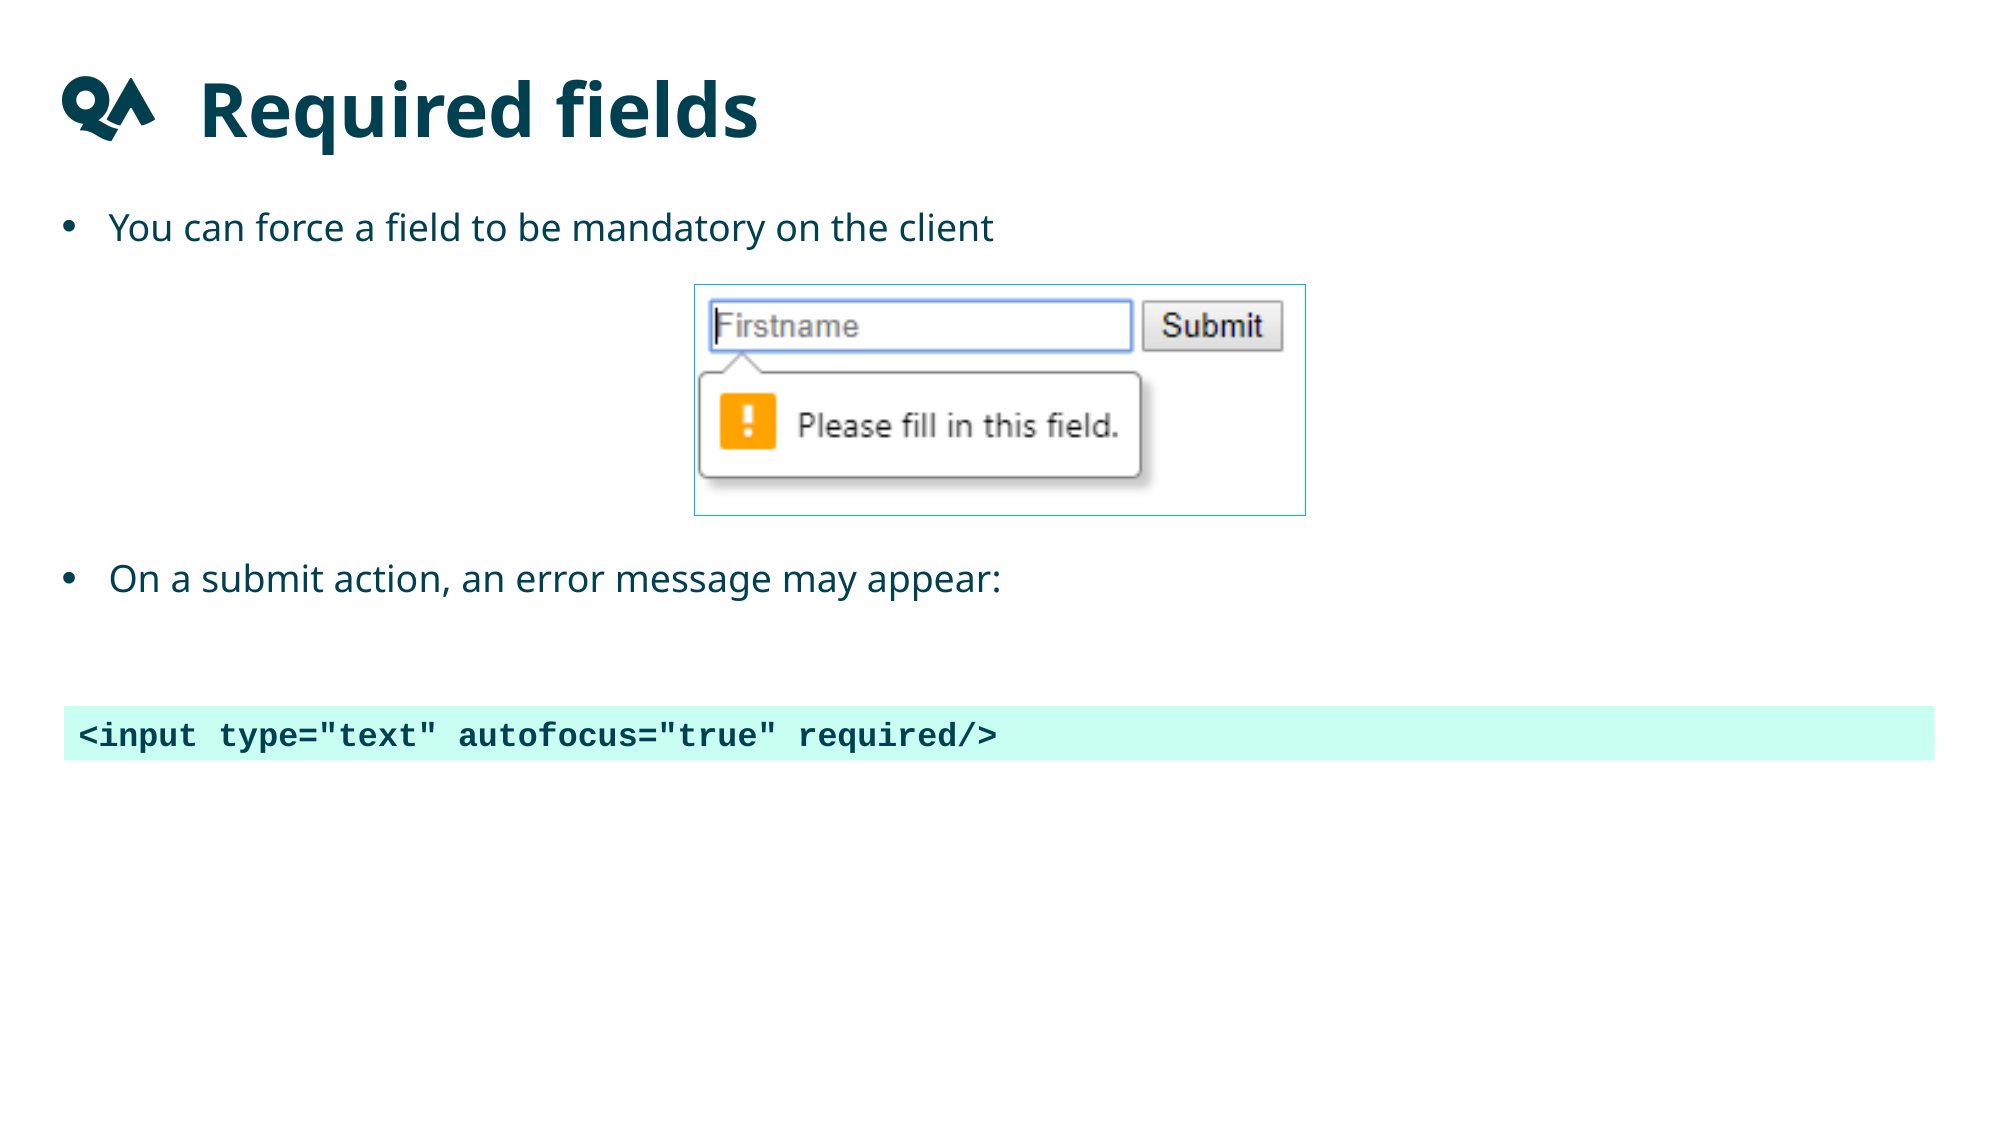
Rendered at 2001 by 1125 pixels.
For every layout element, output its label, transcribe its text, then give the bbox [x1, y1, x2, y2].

text_box <input type="text" autofocus="true" required/> [63, 705, 1935, 761]
picture [696, 286, 1304, 514]
picture [44, 61, 173, 153]
list Required fields [198, 62, 1937, 148]
list You can force a field to be mandatory on the client On a submit action, an error message may appear: [61, 203, 1937, 1063]
